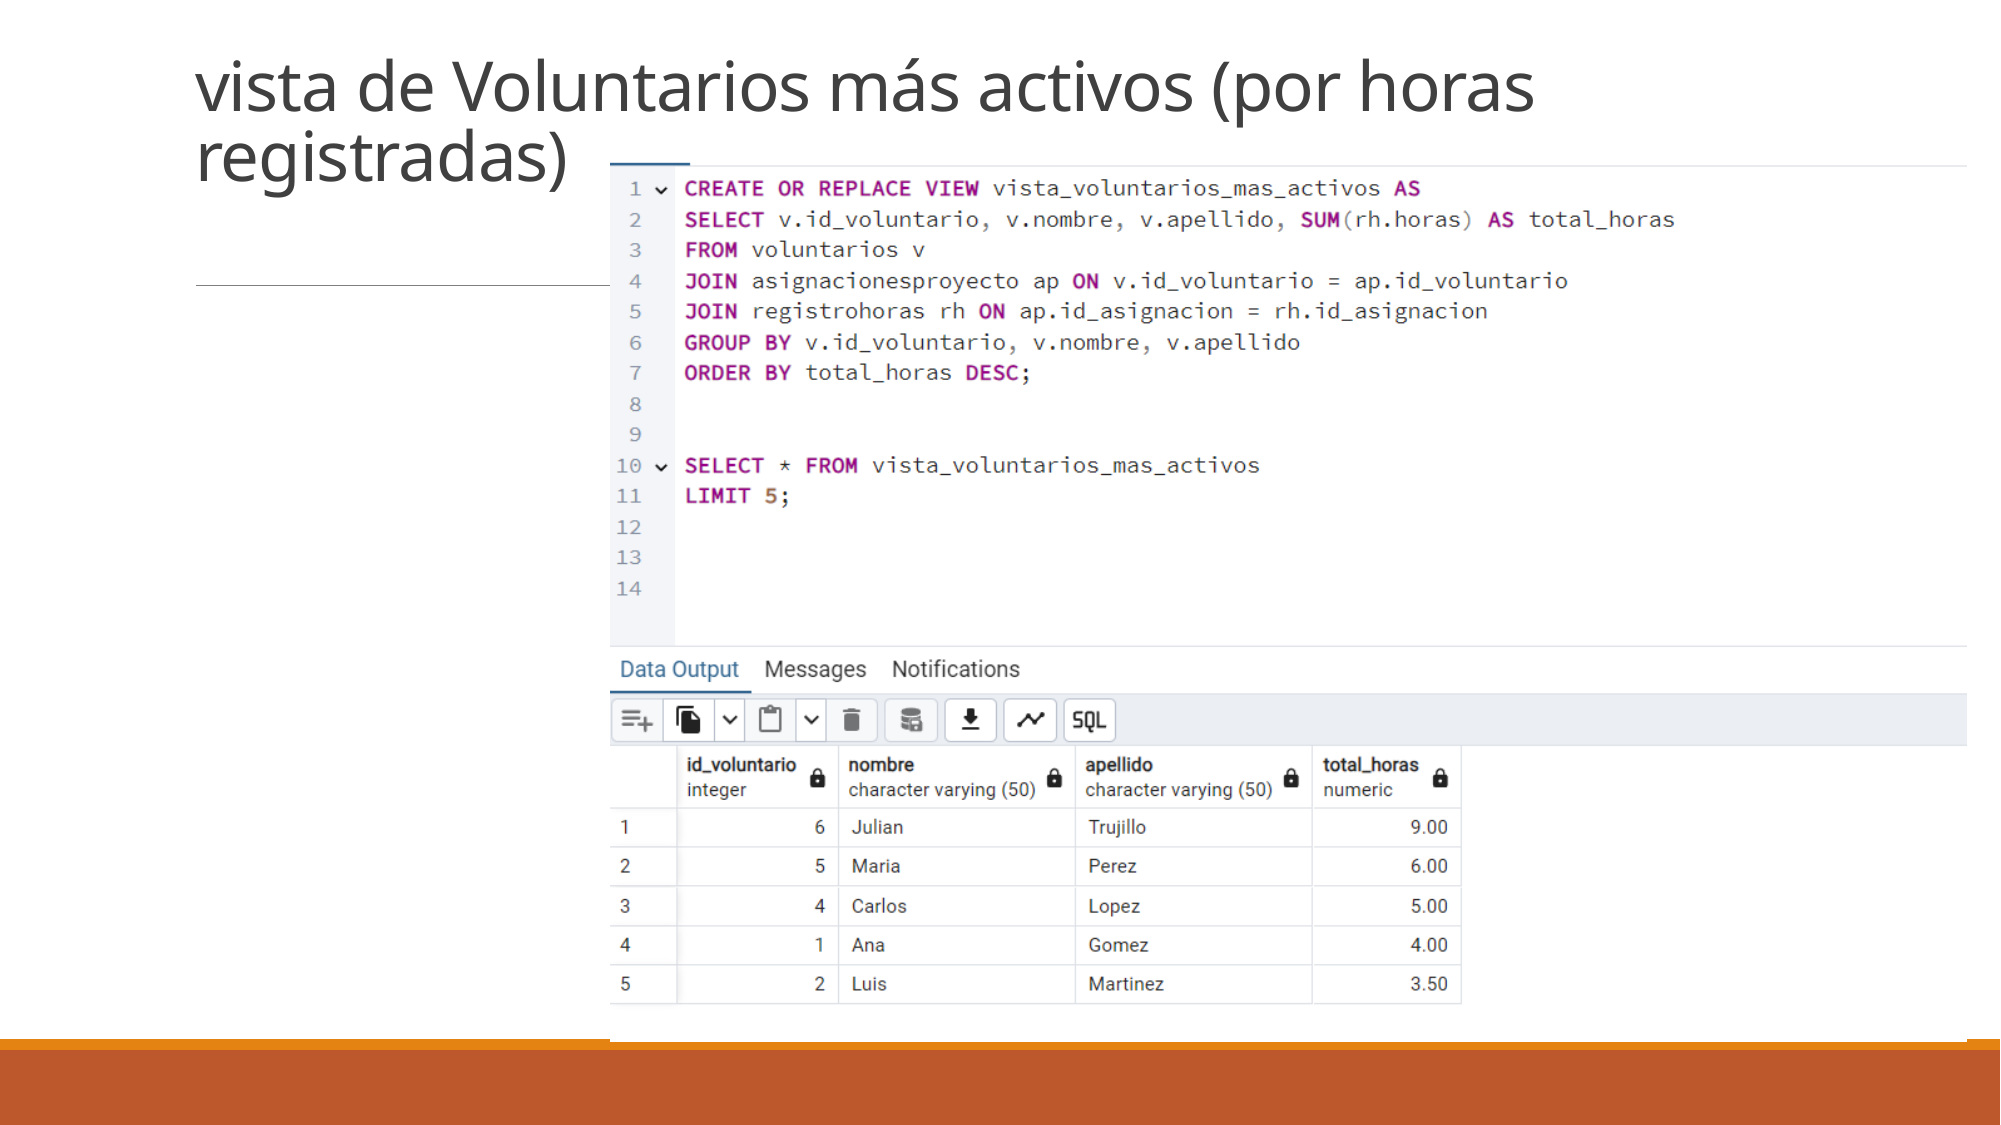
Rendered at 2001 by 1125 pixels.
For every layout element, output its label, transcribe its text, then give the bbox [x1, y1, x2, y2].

title vista de Voluntarios más activos (por horas registradas) [180, 47, 1830, 286]
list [610, 158, 1968, 1043]
